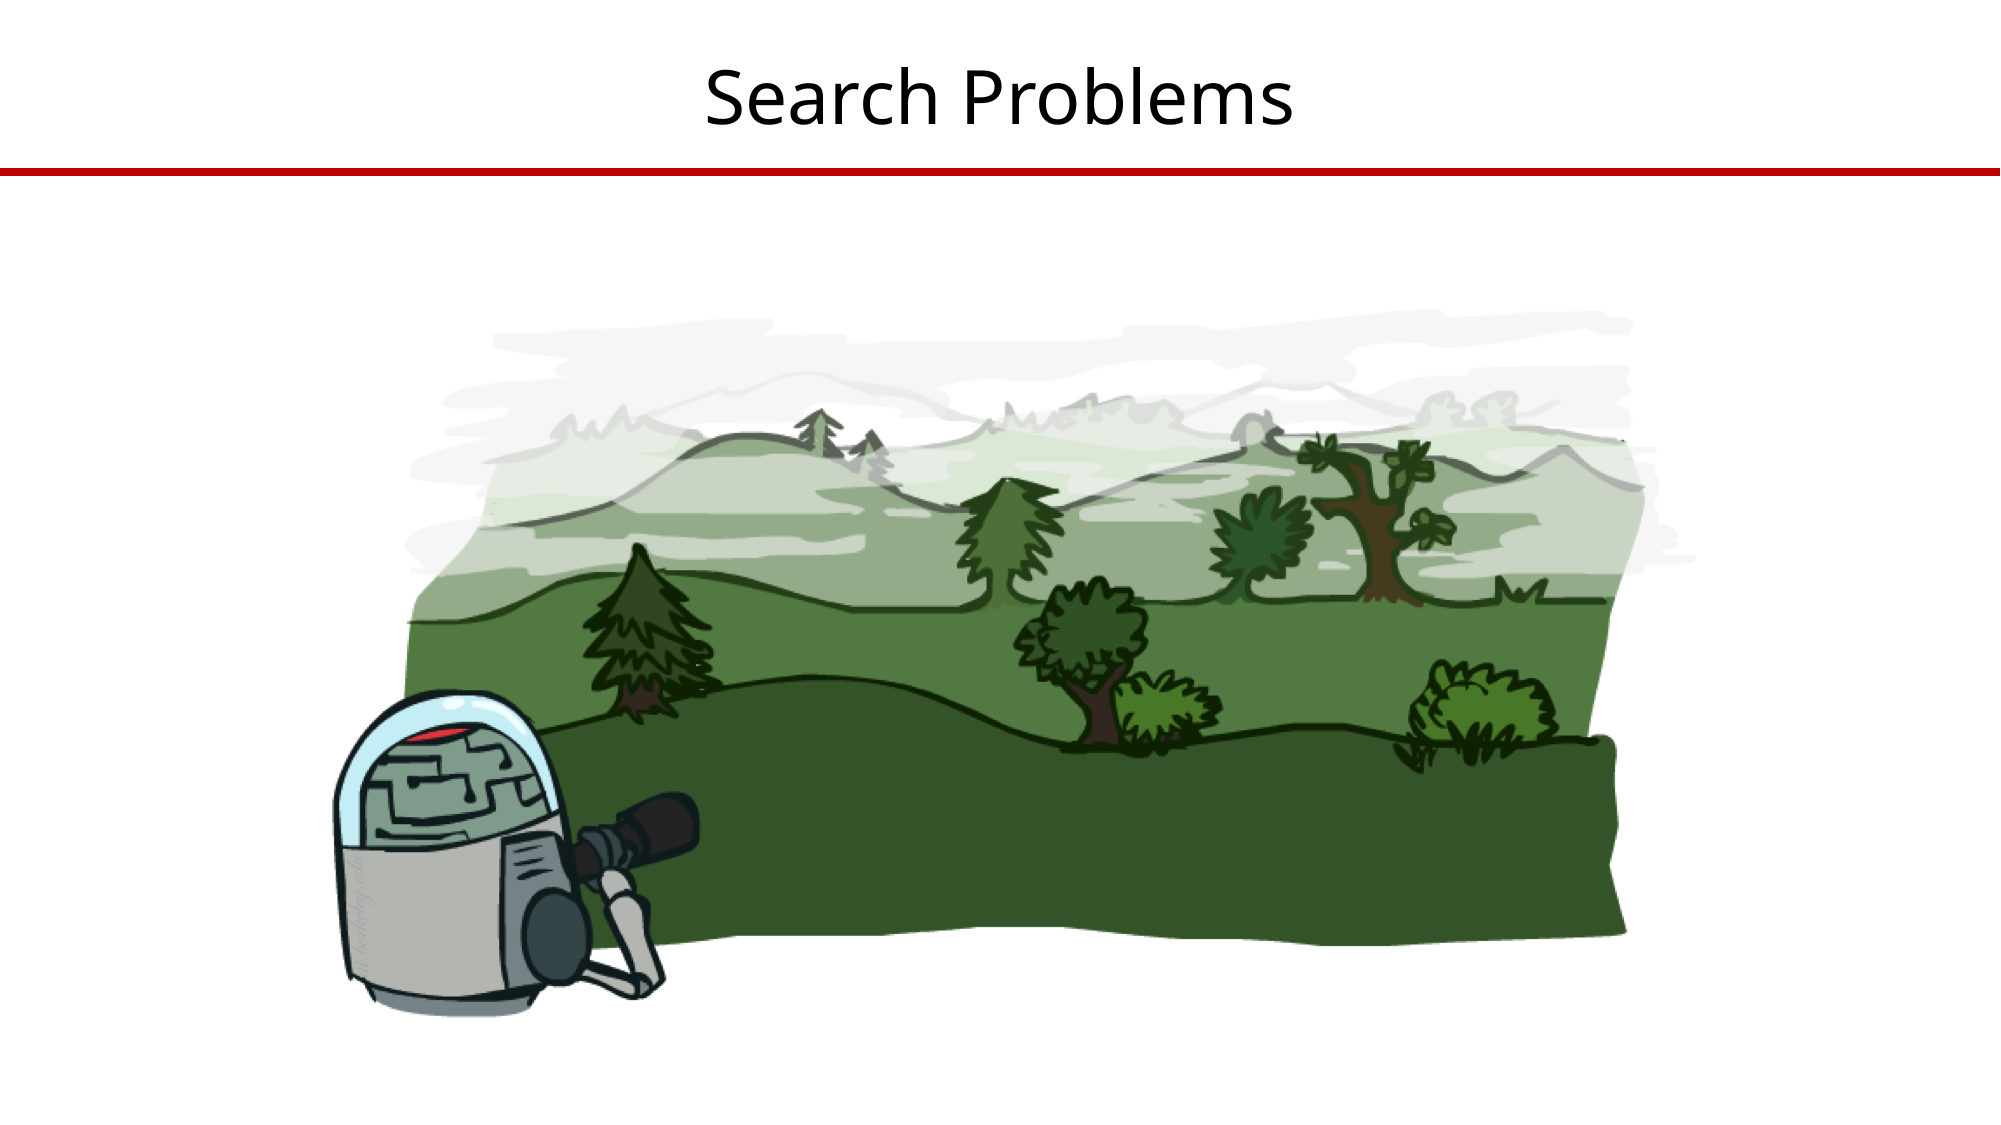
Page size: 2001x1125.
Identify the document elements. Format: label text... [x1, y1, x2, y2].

picture [300, 187, 1700, 1046]
title Search Problems [137, 50, 1863, 150]
